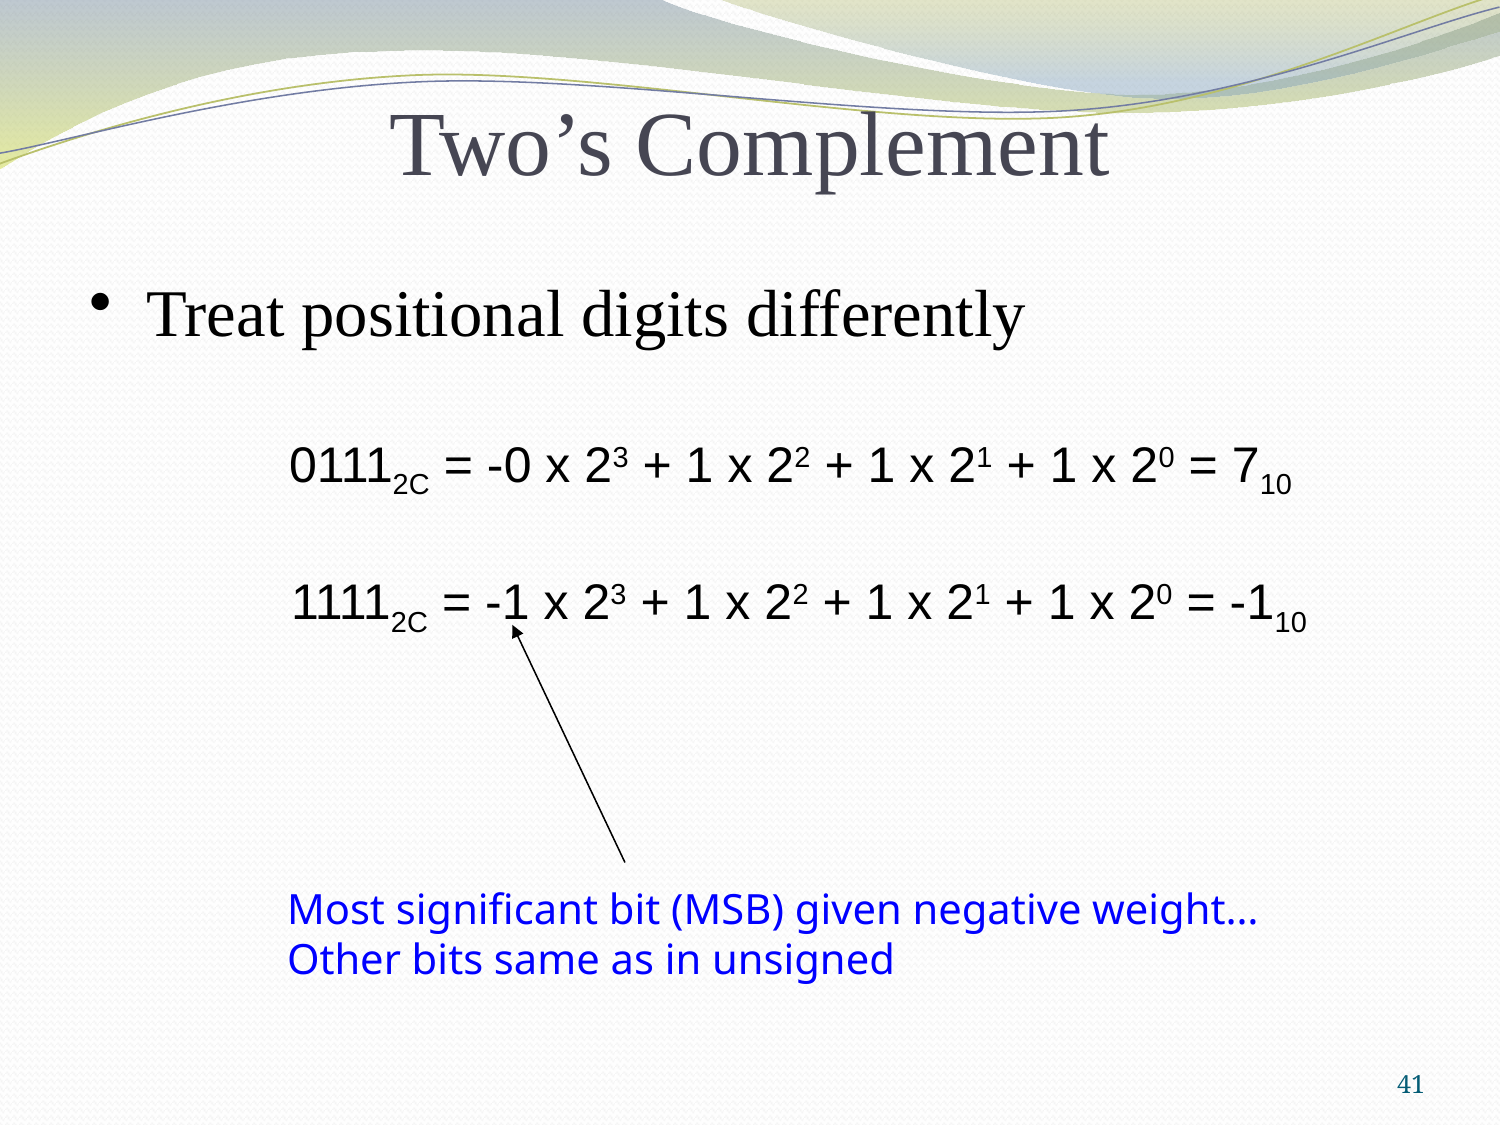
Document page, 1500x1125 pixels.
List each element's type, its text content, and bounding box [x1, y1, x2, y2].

text_box 01112C = -0 x 23 + 1 x 22 + 1 x 21 + 1 x 20 = 710 [274, 424, 1308, 508]
text_box Treat positional digits differently [74, 262, 1425, 388]
text_box Two’s Complement [74, 45, 1425, 233]
text_box [512, 624, 626, 863]
text_box Most significant bit (MSB) given negative weight… Other bits same as in unsigned [272, 875, 1274, 990]
text_box 11112C = -1 x 23 + 1 x 22 + 1 x 21 + 1 x 20 = -110 [276, 562, 1322, 646]
slide_number 41 [1325, 1042, 1425, 1103]
